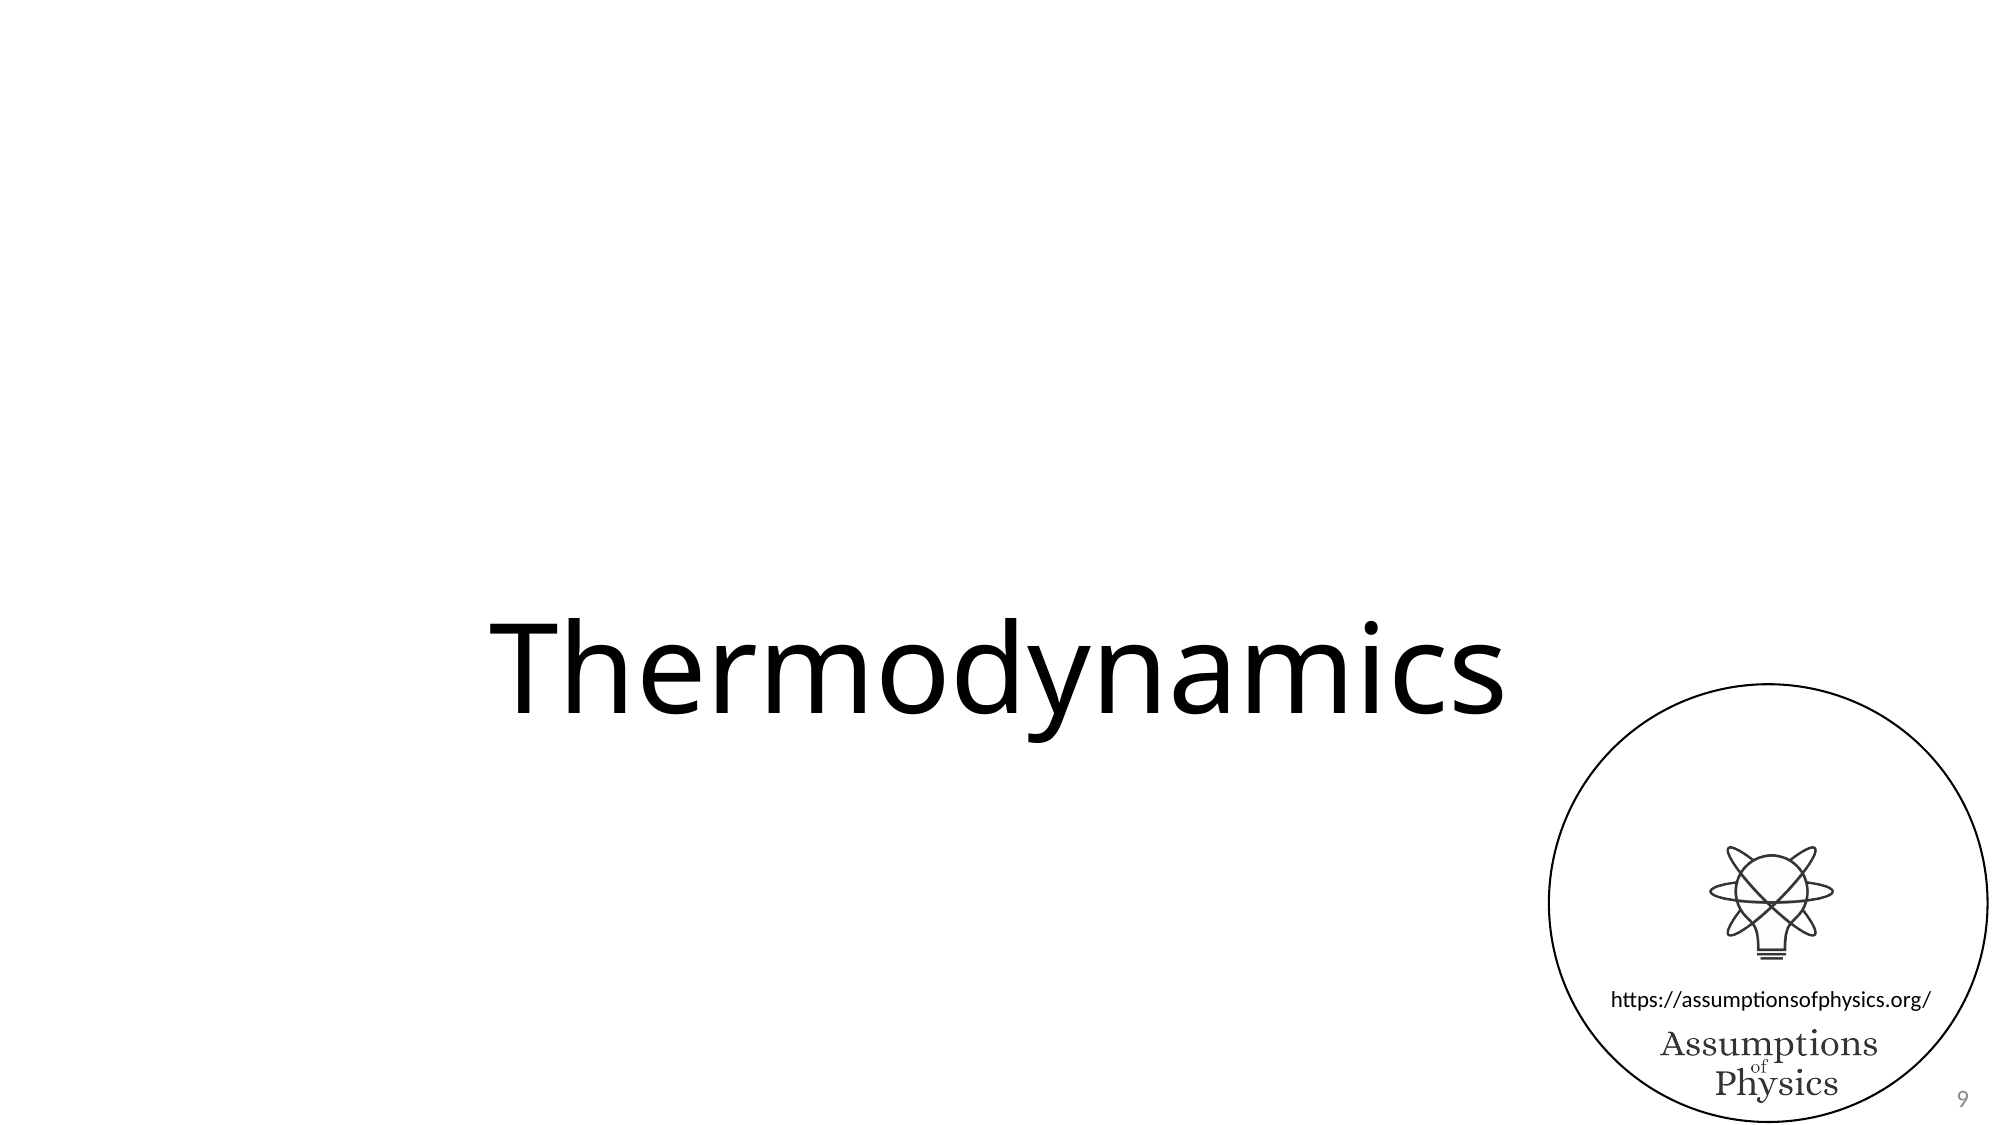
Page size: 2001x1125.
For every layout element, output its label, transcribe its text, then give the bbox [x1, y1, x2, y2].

title Thermodynamics [136, 280, 1862, 749]
picture [1660, 1029, 1877, 1103]
picture [1709, 846, 1834, 960]
slide_number 9 [1893, 1078, 1985, 1116]
